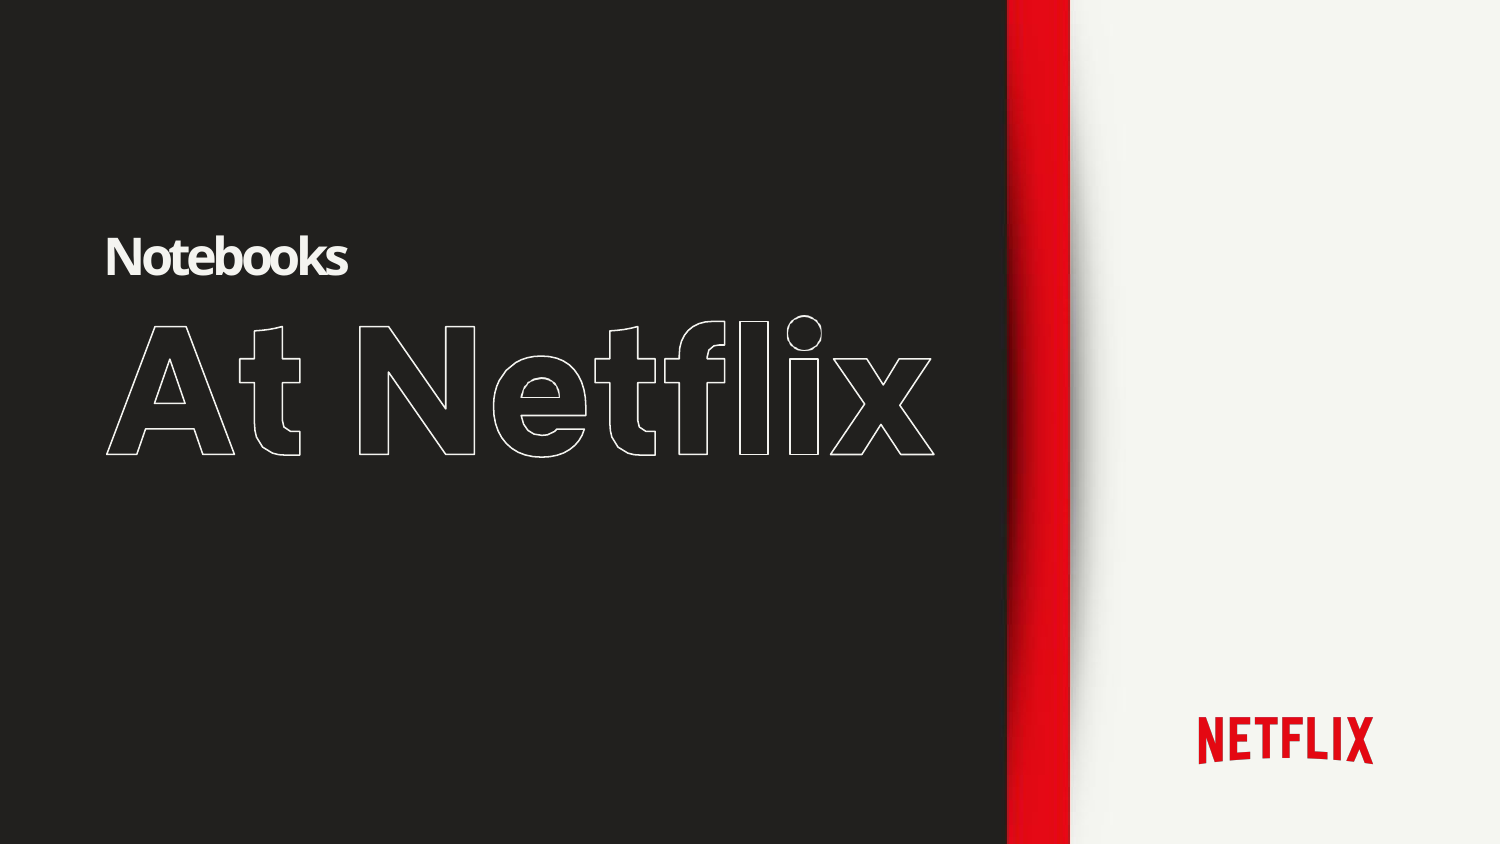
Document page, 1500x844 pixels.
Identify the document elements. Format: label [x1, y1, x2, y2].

text_box [0, 0, 1500, 844]
